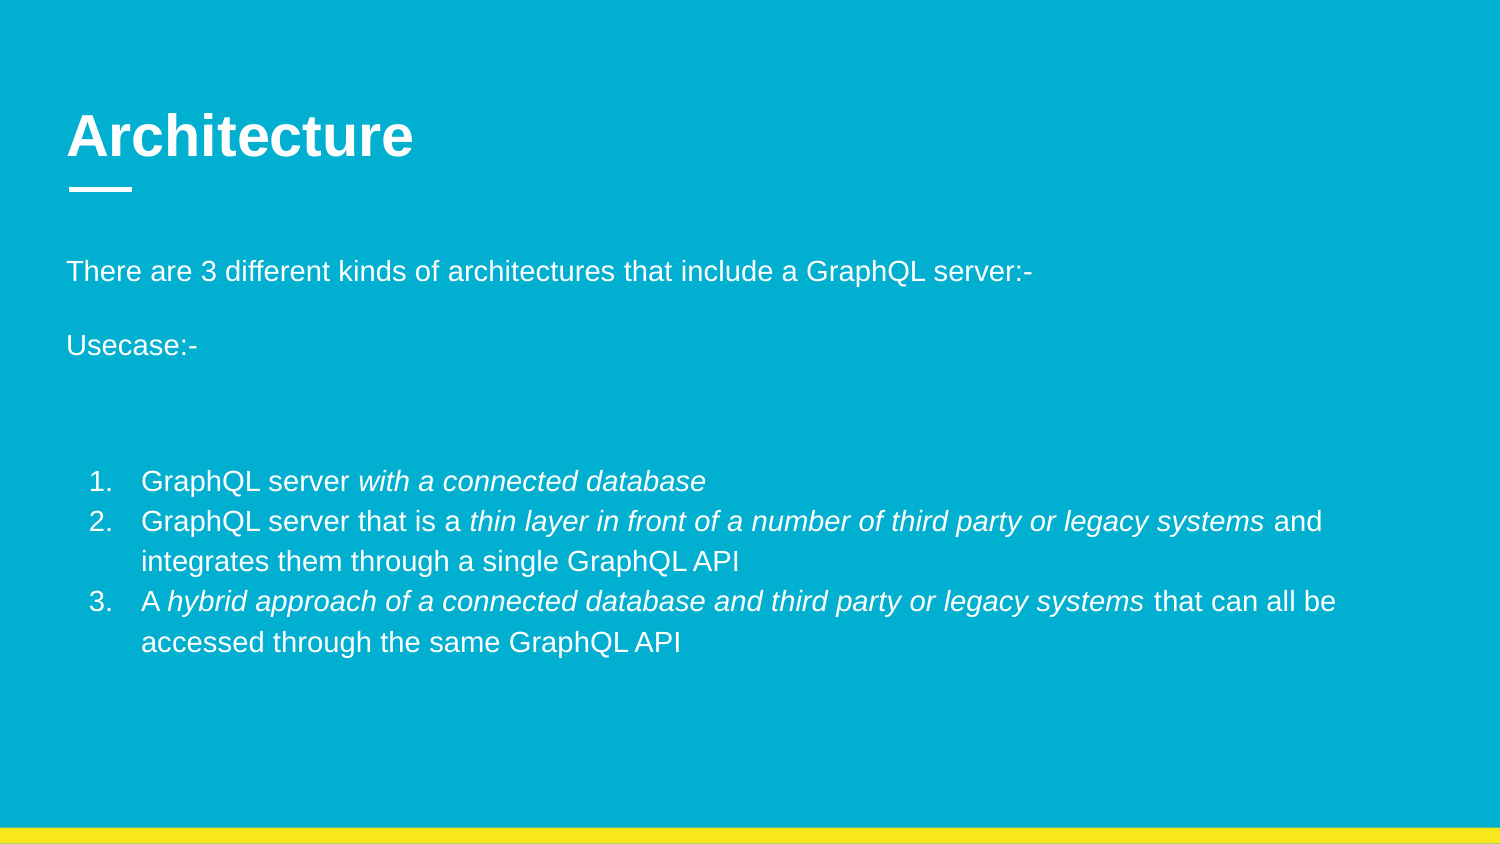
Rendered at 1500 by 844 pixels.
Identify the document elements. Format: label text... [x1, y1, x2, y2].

title Architecture [51, 61, 1449, 167]
list There are 3 different kinds of architectures that include a GraphQL server:- Usecase:- GraphQL server with a connected database GraphQL server that is a thin layer in front of a number of third party or legacy systems and integrates them through a single GraphQL API A hybrid approach of a connected database and third party or legacy systems that can all be accessed through the same GraphQL API [51, 232, 1449, 750]
